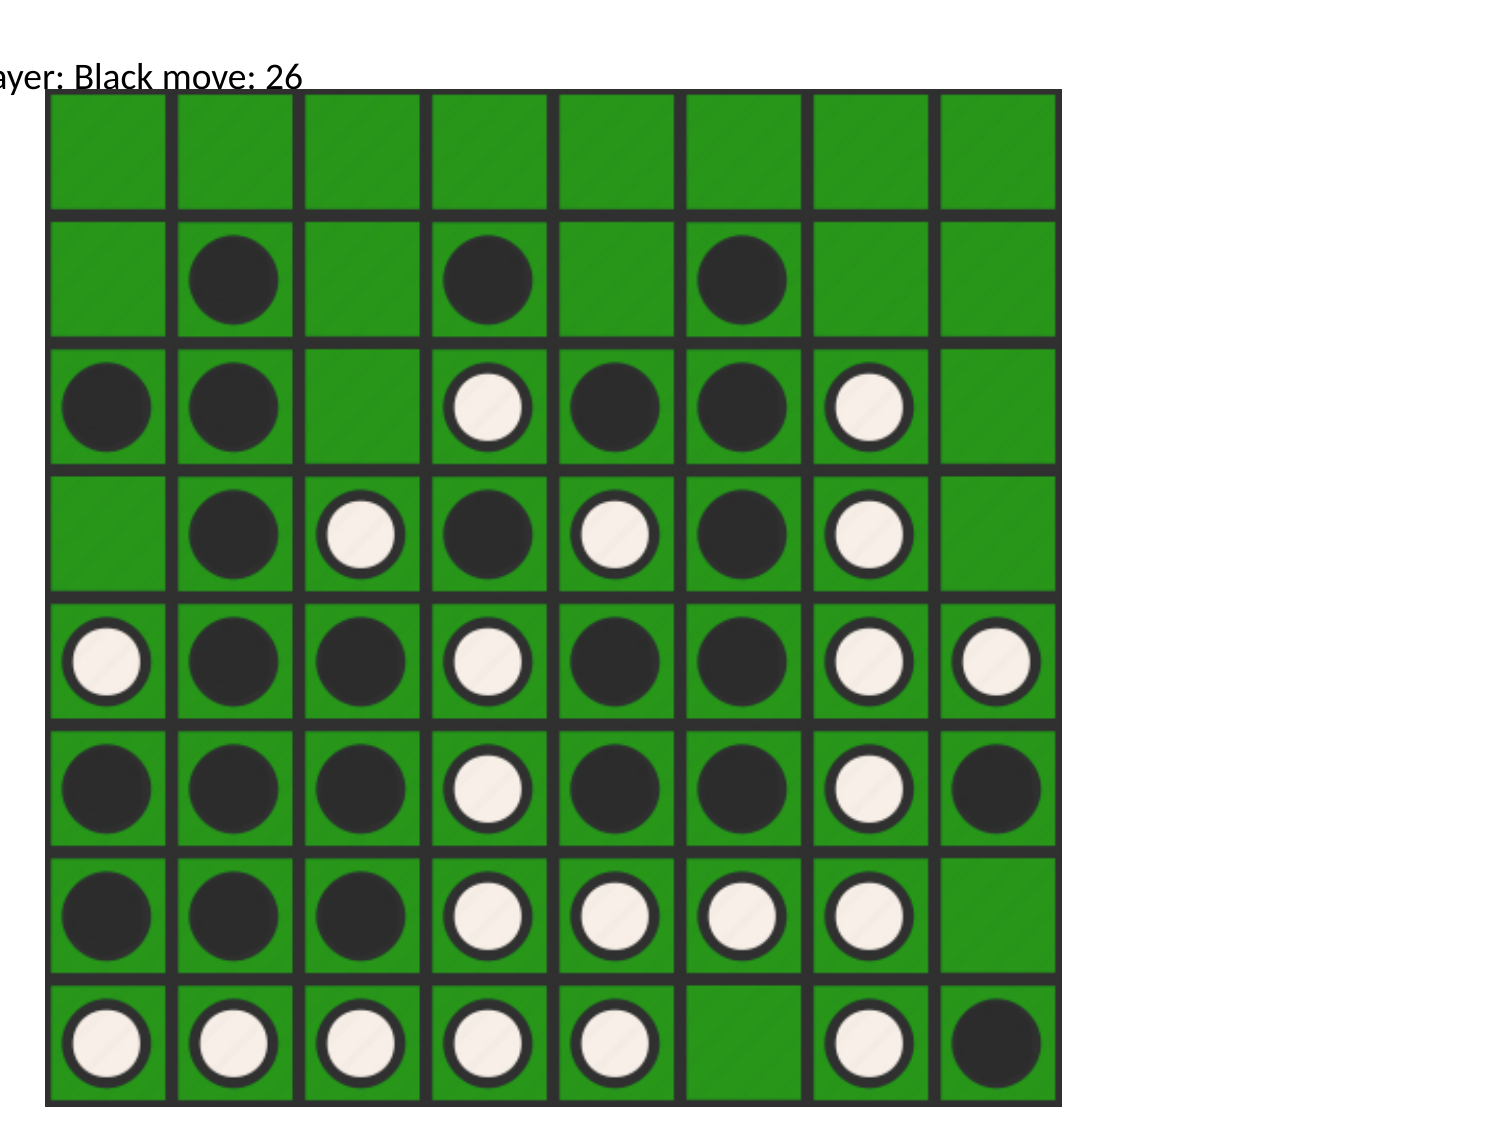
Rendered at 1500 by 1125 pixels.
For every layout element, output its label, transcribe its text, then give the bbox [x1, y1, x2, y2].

text_box turn: 41 player: Black move: 26 [0, 44, 319, 105]
picture [44, 89, 1062, 1107]
